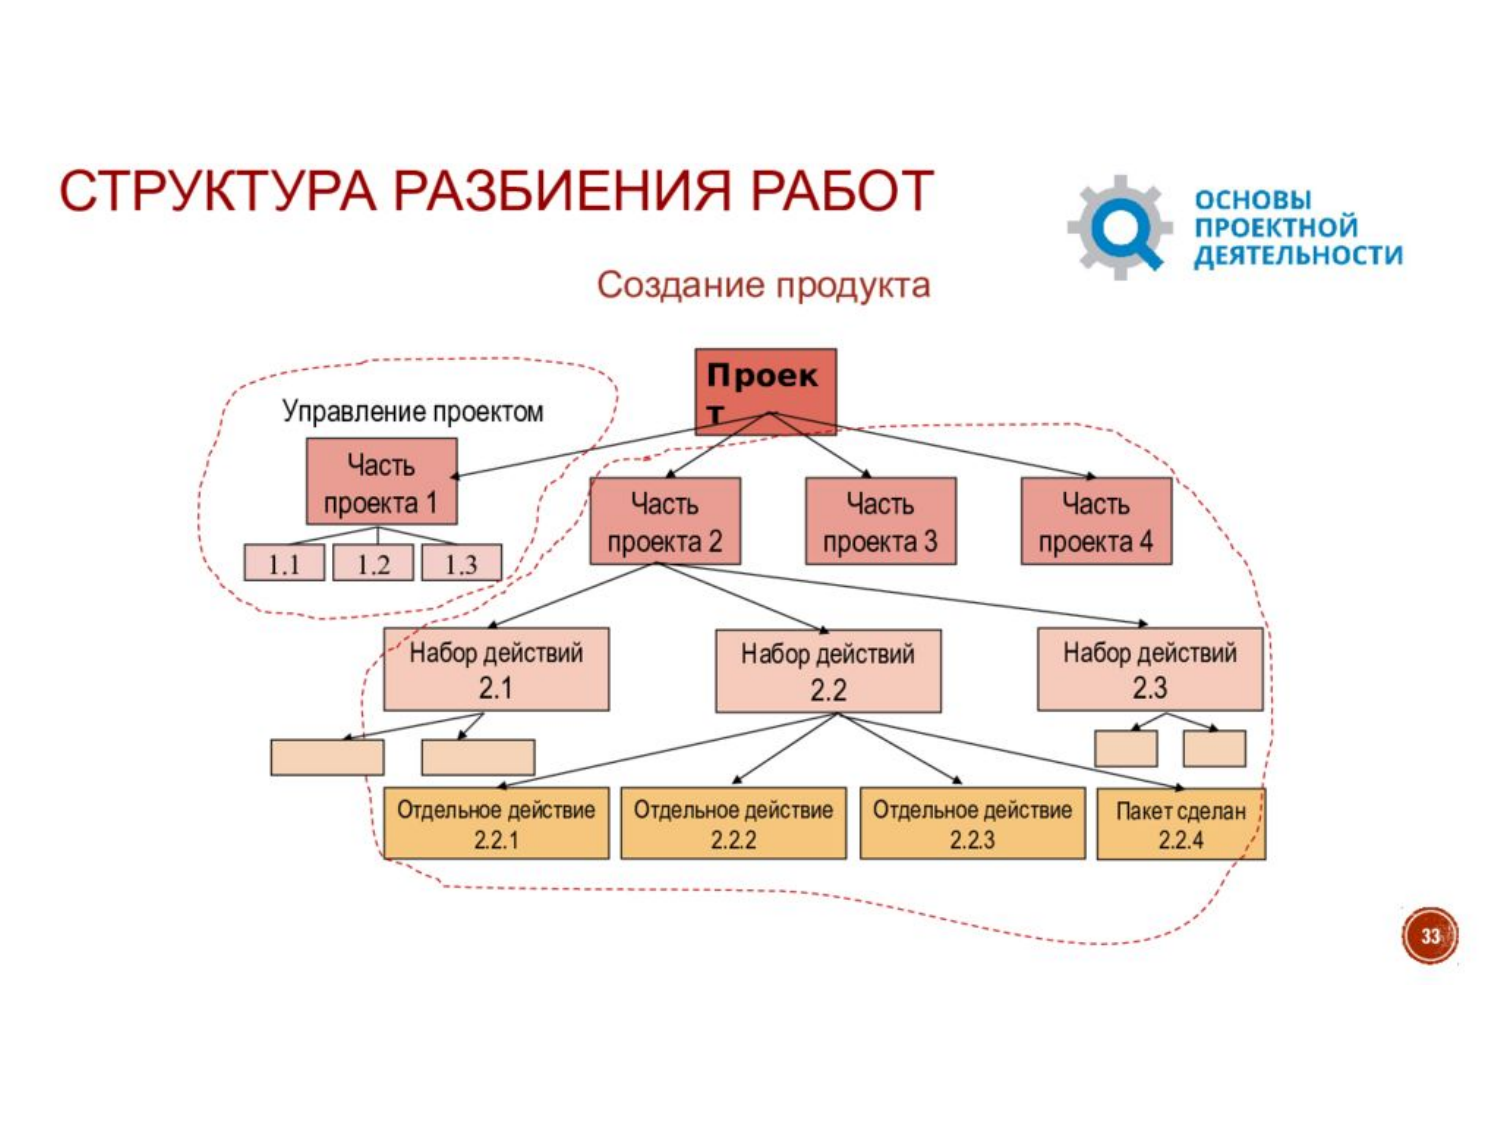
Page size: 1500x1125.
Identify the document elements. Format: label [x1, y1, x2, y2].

picture [0, 140, 1500, 985]
